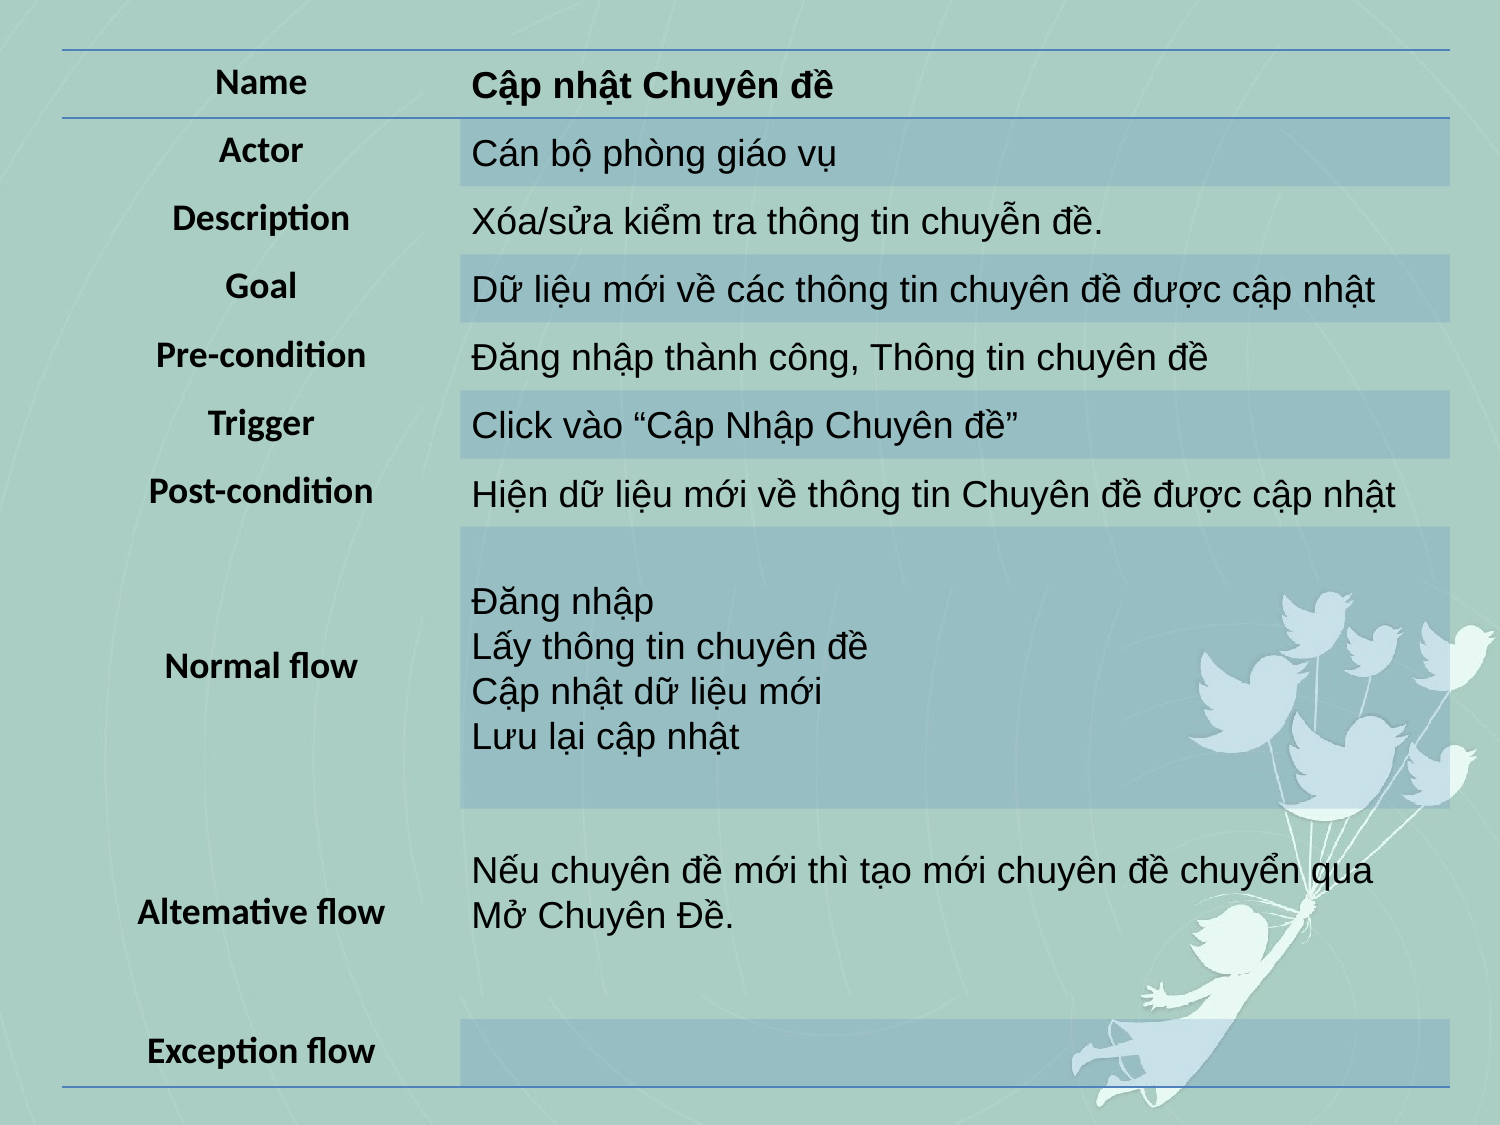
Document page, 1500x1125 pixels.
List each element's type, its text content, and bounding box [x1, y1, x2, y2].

table_header Name [62, 51, 460, 117]
table_cell Nếu chuyên đề mới thì tạo mới chuyên đề chuyển qua Mở Chuyên Đề. [460, 809, 1450, 1019]
table_cell Đăng nhập Lấy thông tin chuyên đề Cập nhật dữ liệu mới Lưu lại cập nhật [460, 527, 1450, 809]
table_cell Dữ liệu mới về các thông tin chuyên đề được cập nhật [460, 254, 1450, 322]
table_cell Description [62, 186, 460, 254]
table_cell [460, 1019, 1450, 1086]
table_cell Pre-condition [62, 322, 460, 390]
picture [0, 0, 1500, 1125]
table_cell Xóa/sửa kiểm tra thông tin chuyễn đề. [460, 186, 1450, 254]
table_cell Normal flow [62, 527, 460, 809]
table_cell Post-condition [62, 459, 460, 527]
table_cell Goal [62, 254, 460, 322]
table_cell Trigger [62, 390, 460, 459]
table_cell Click vào “Cập Nhập Chuyên đề” [460, 390, 1450, 459]
table_cell Đăng nhập thành công, Thông tin chuyên đề [460, 322, 1450, 390]
table_cell Actor [62, 119, 460, 186]
table_cell Cán bộ phòng giáo vụ [460, 119, 1450, 186]
table_cell Exception flow [62, 1019, 460, 1086]
table_cell Altemative flow [62, 809, 460, 1019]
table_cell Hiện dữ liệu mới về thông tin Chuyên đề được cập nhật [460, 459, 1450, 527]
table_header Cập nhật Chuyên đề [460, 51, 1450, 117]
